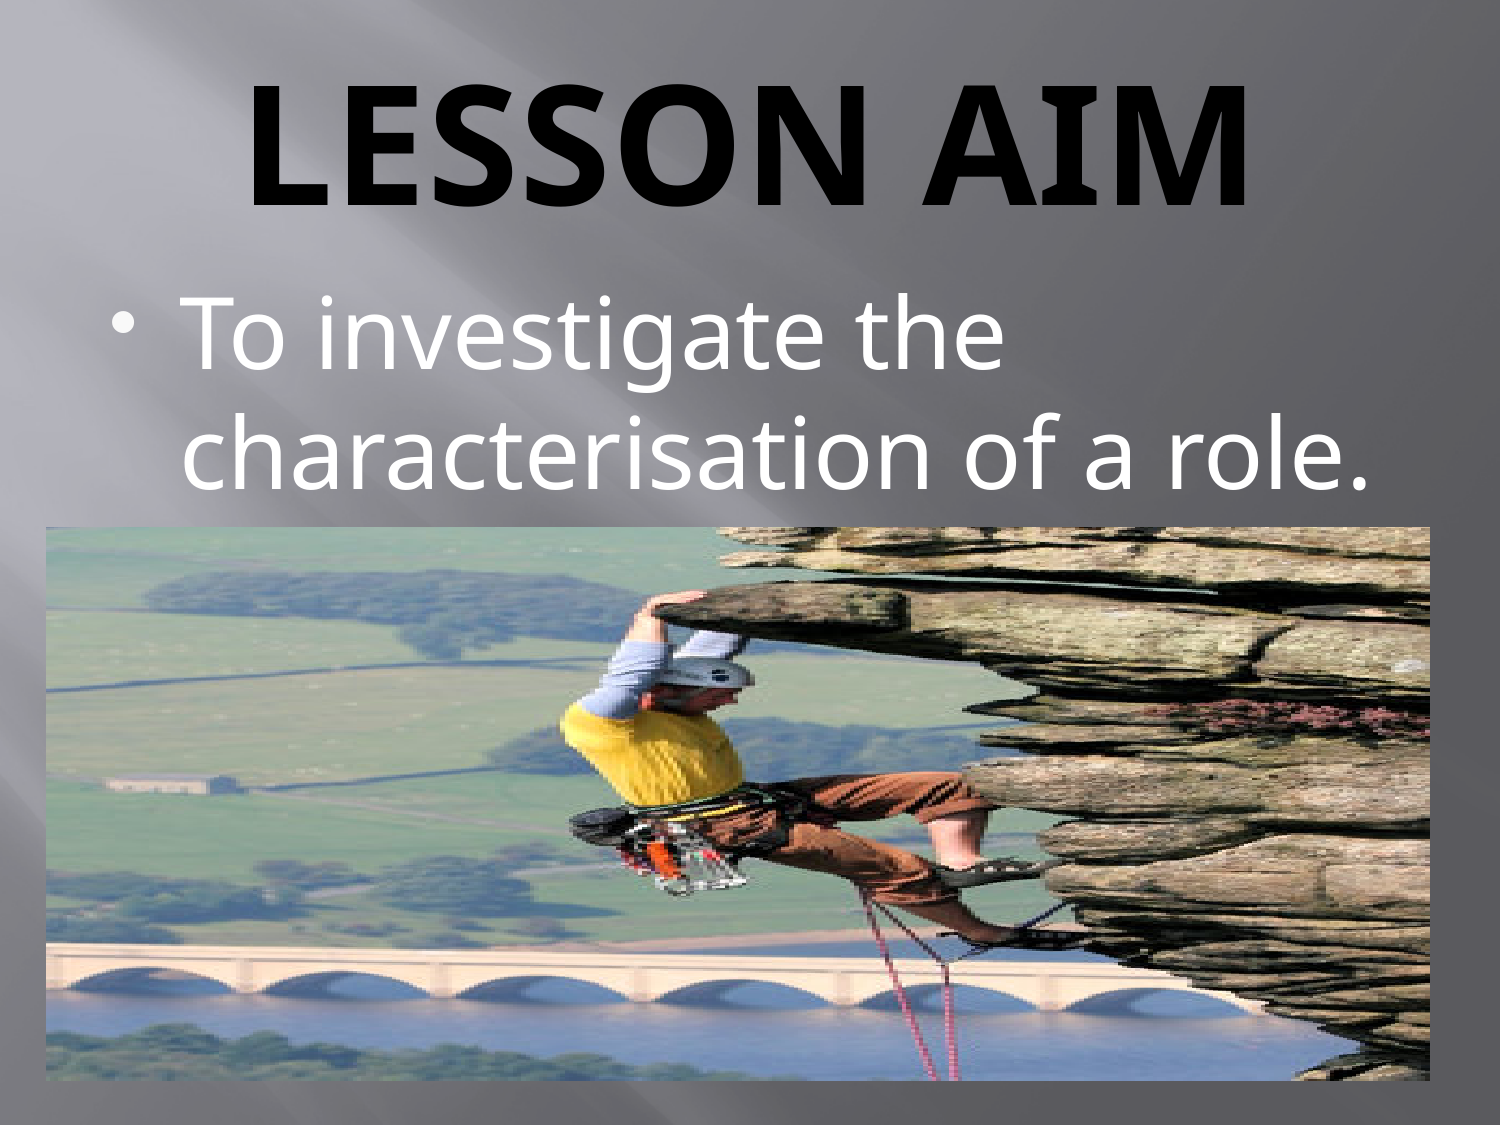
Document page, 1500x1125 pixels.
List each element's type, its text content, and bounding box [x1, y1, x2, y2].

list To investigate the characterisation of a role. [75, 262, 1425, 527]
picture [46, 527, 1430, 1081]
title LESSON AIM [75, 45, 1425, 233]
